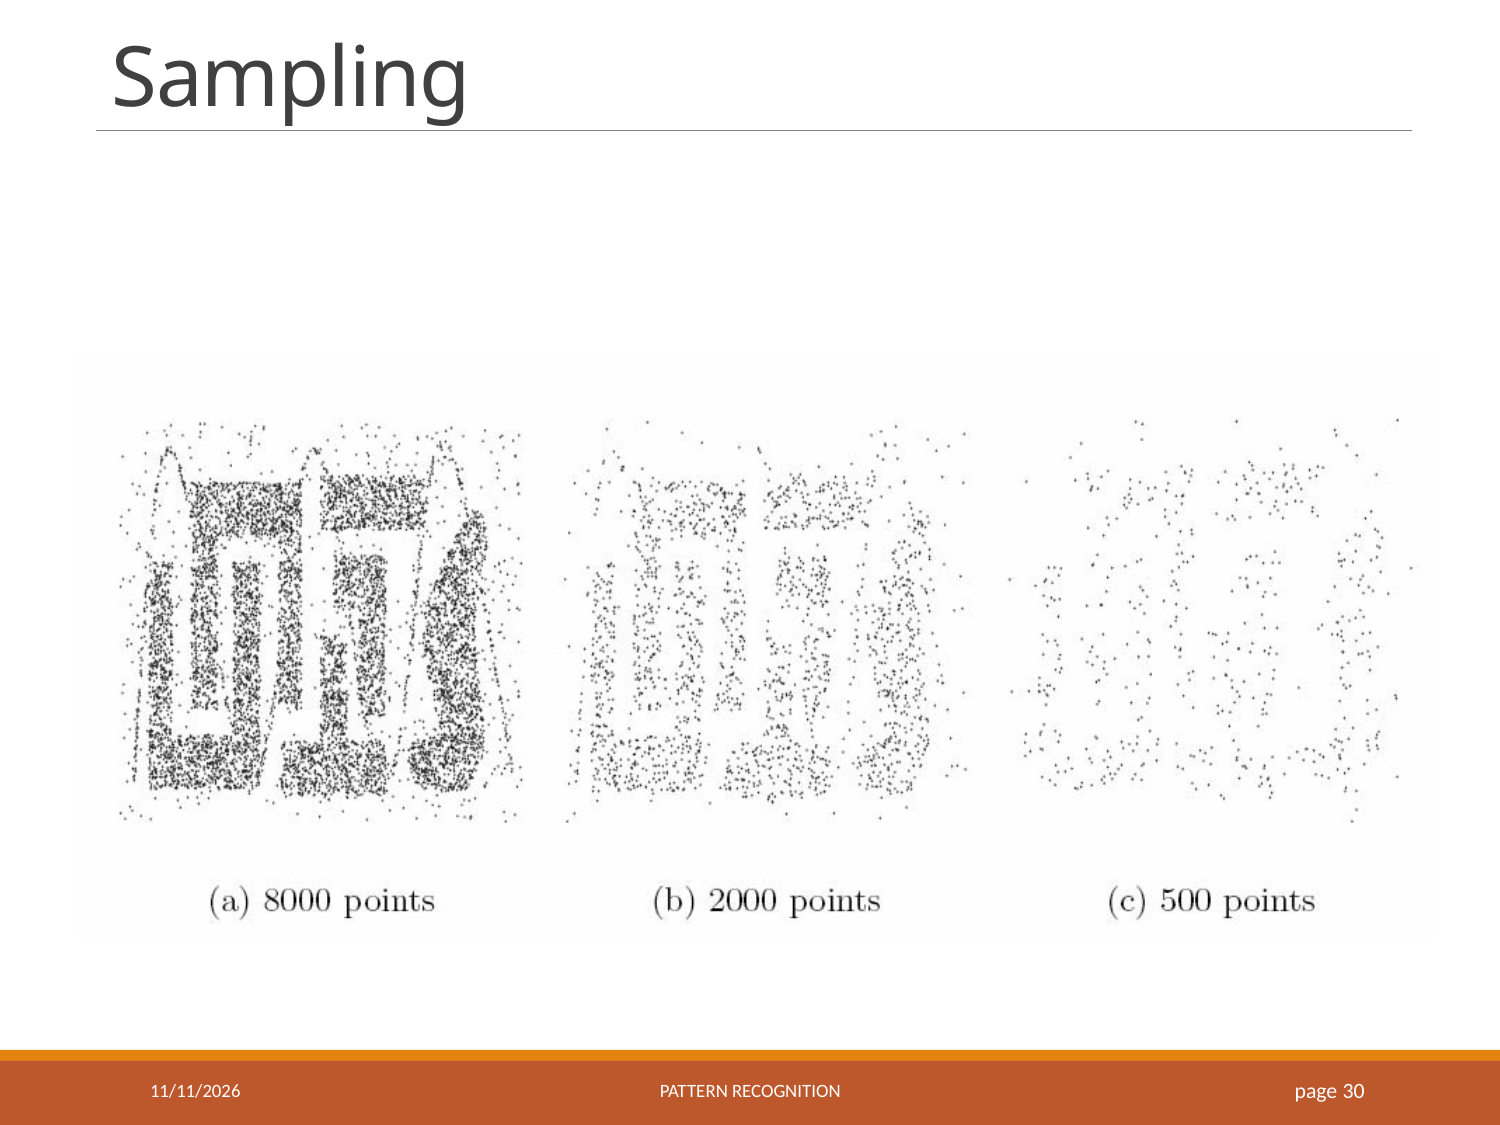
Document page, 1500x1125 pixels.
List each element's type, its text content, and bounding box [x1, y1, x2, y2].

footer Pattern recognition [453, 1059, 1047, 1120]
slide_number page 30 [1218, 1059, 1380, 1120]
picture [74, 350, 1438, 938]
title Sampling [96, 19, 1413, 131]
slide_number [135, 1059, 440, 1120]
